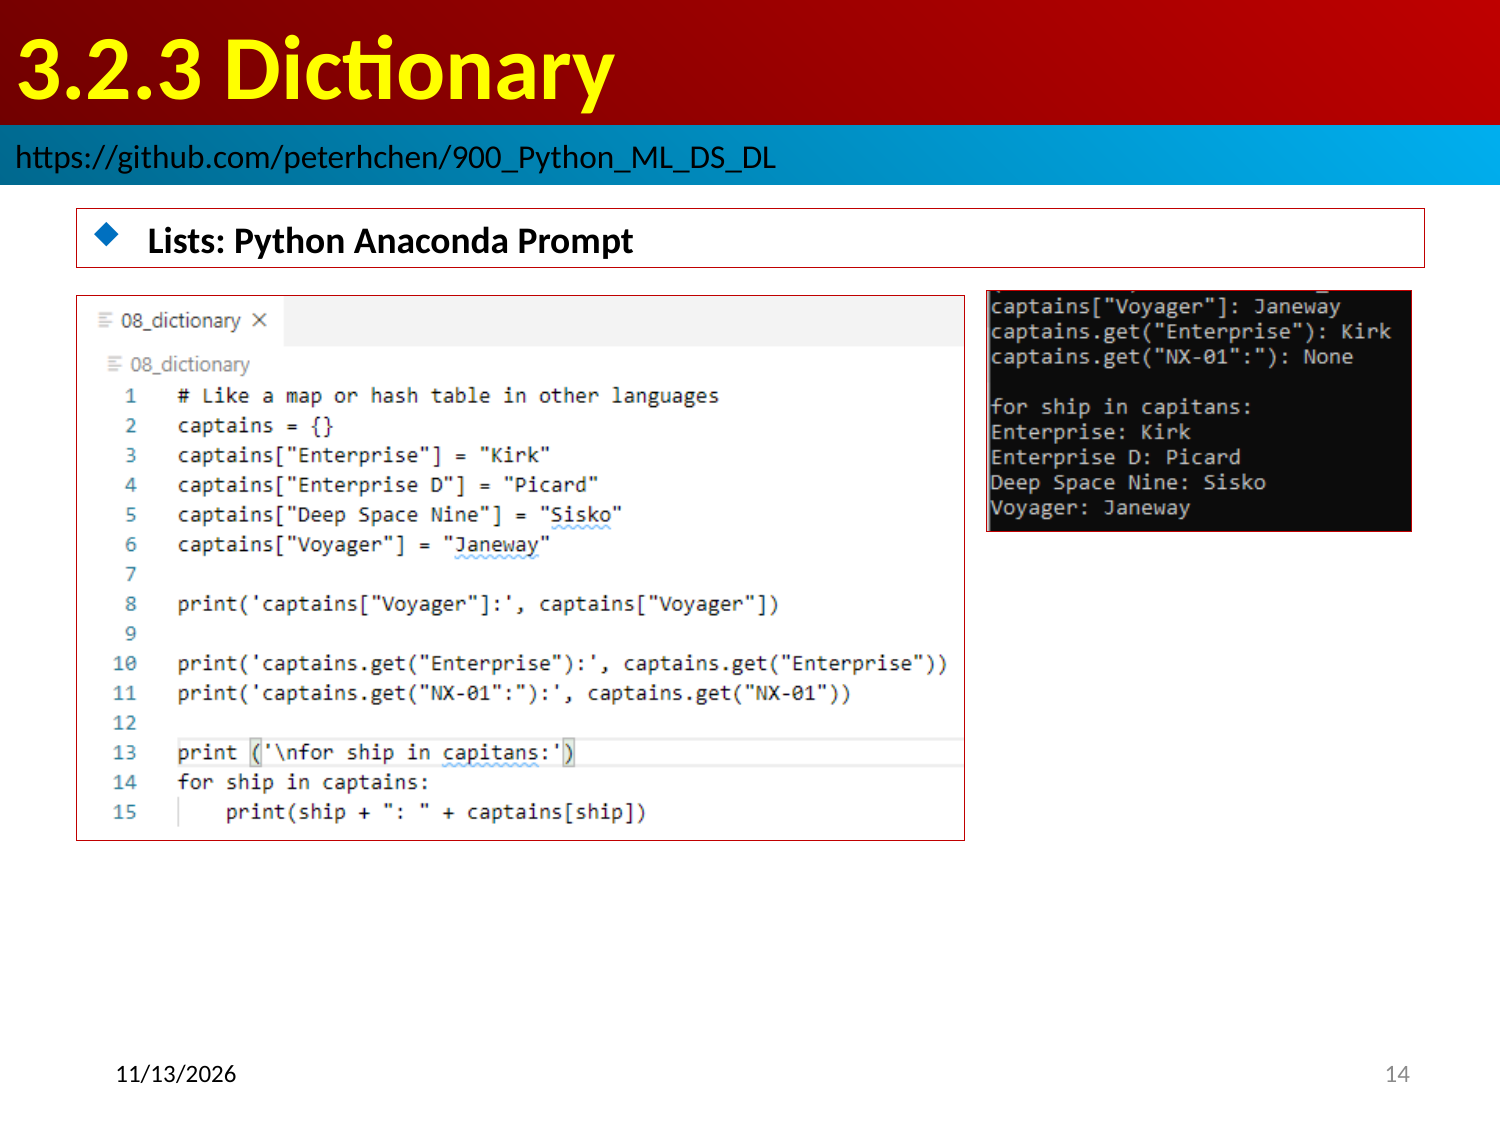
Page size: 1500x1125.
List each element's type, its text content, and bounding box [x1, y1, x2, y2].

subtitle Lists: Python Anaconda Prompt [76, 208, 1425, 268]
slide_number 14 [1074, 1042, 1425, 1103]
text_box https://github.com/peterhchen/900_Python_ML_DS_DL [0, 125, 1500, 185]
title 3.2.3 Dictionary [0, 0, 1500, 125]
text_box 2020/9/26 [100, 1042, 451, 1103]
picture [985, 290, 1412, 532]
picture [76, 295, 965, 841]
